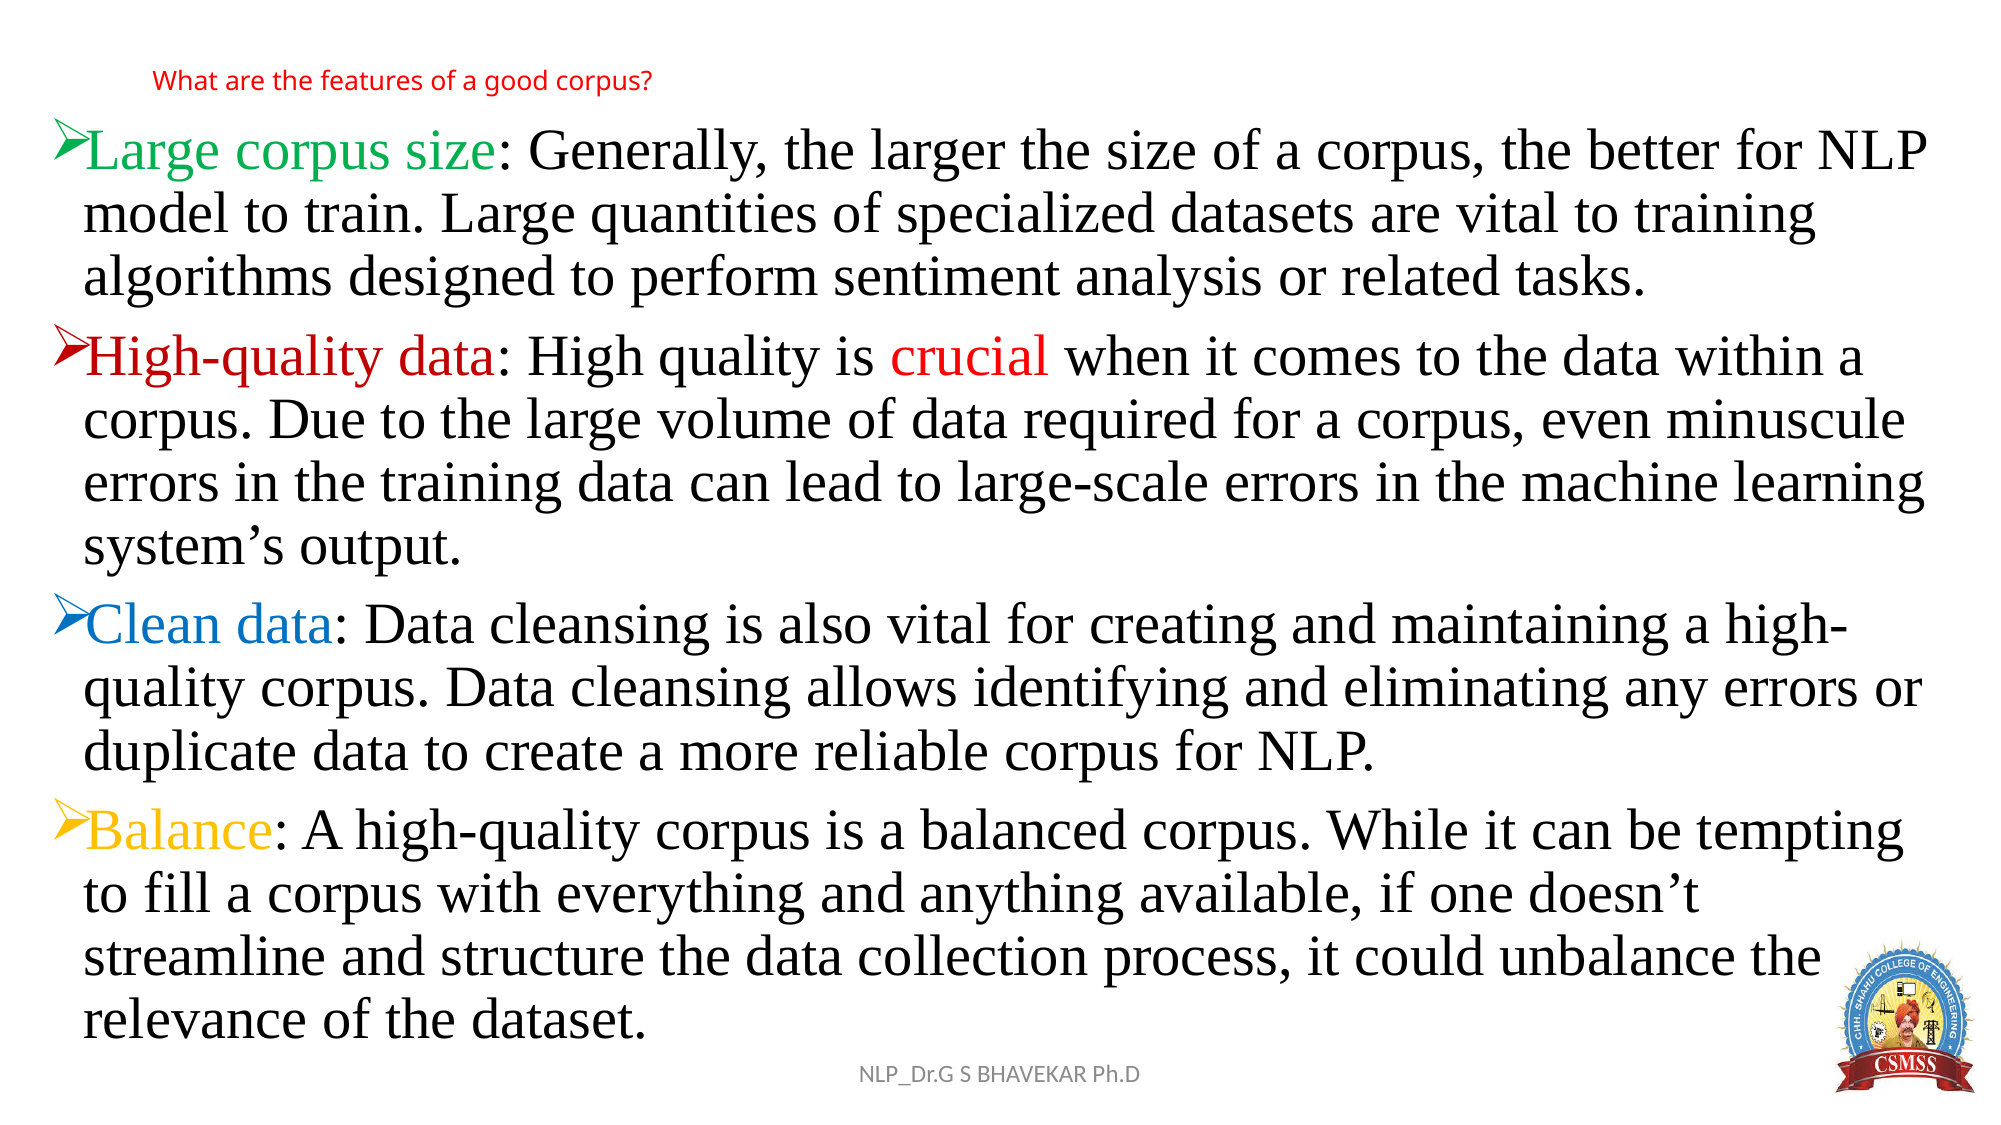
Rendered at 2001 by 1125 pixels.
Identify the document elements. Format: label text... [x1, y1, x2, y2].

picture [1835, 938, 1975, 1093]
list Large corpus size: Generally, the larger the size of a corpus, the better for NLP model to train. Large quantities of specialized datasets are vital to training algorithms designed to perform sentiment analysis or related tasks. High-quality data: High quality is crucial when it comes to the data within a corpus. Due to the large volume of data required for a corpus, even minuscule errors in the training data can lead to large-scale errors in the machine learning system’s output. Clean data: Data cleansing is also vital for creating and maintaining a high-quality corpus. Data cleansing allows identifying and eliminating any errors or duplicate data to create a more reliable corpus for NLP. Balance: A high-quality corpus is a balanced corpus. While it can be tempting to fill a corpus with everything and anything available, if one doesn’t streamline and structure the data collection process, it could unbalance the relevance of the dataset. [34, 111, 1975, 1064]
footer NLP_Dr.G S BHAVEKAR Ph.D [662, 1042, 1338, 1103]
title What are the features of a good corpus? [137, 59, 1863, 111]
